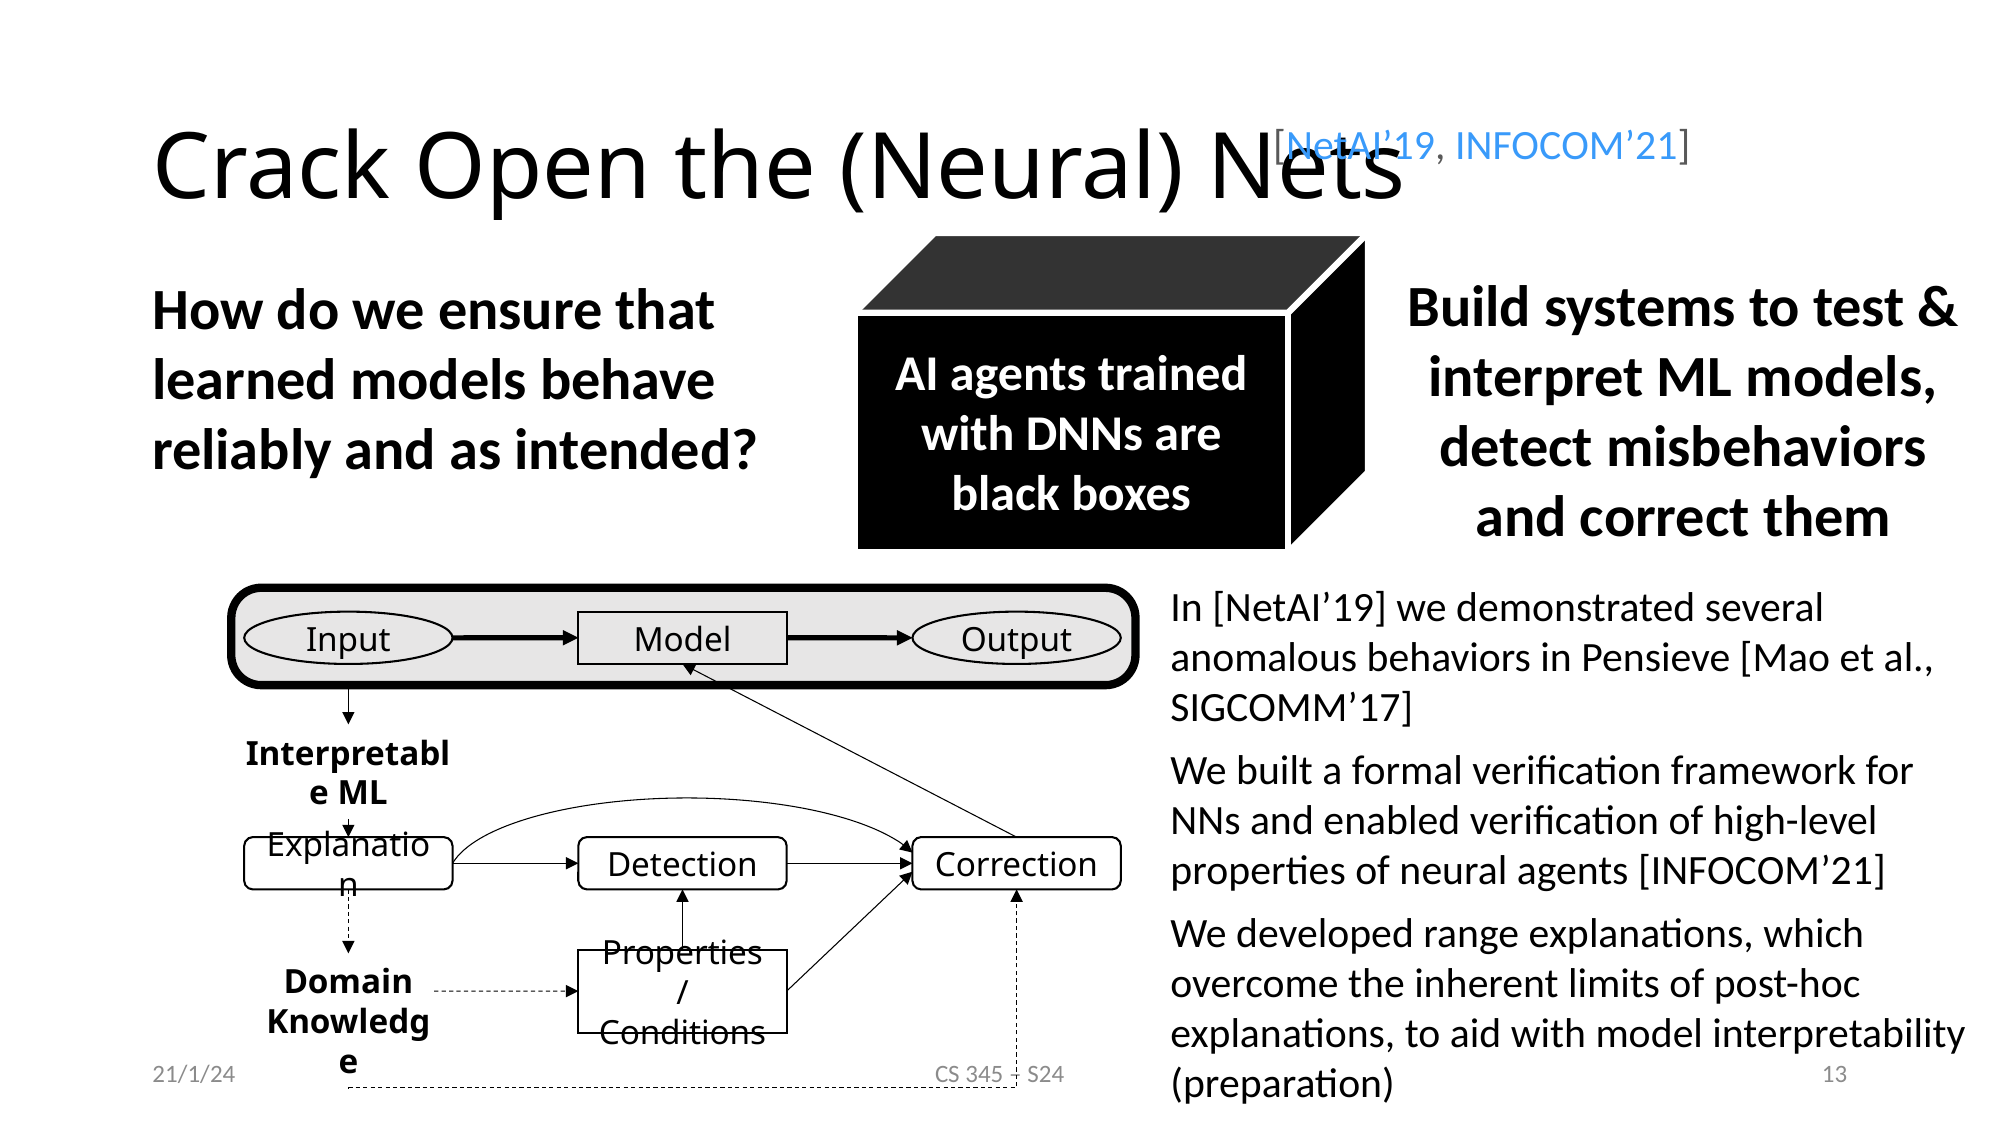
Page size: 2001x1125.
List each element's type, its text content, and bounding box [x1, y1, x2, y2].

footer CS 345 – S24 [859, 234, 1364, 311]
text_box In [NetAI’19] we demonstrated several anomalous behaviors in Pensieve [Mao et al., SIGCOMM’17] We built a formal verification framework for NNs and enabled verification of high-level properties of neural agents [INFOCOM’21] We developed range explanations, which overcome the inherent limits of post-hoc explanations, to aid with model interpretability (preparation) [1155, 572, 2000, 1113]
text_box [853, 231, 1370, 554]
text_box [230, 587, 1136, 1050]
text_box How do we ensure that learned models behave reliably and as intended? [137, 264, 786, 489]
footer CS 345 – S24 [662, 1042, 1338, 1103]
text_box AI agents trained with DNNs are black boxes [865, 333, 1277, 529]
text_box Build systems to test & interpret ML models, detect misbehaviors and correct them [1390, 264, 1976, 553]
slide_number 13 [1412, 1042, 1863, 1103]
title Crack Open the (Neural) Nets [137, 59, 1863, 278]
text_box [NetAI’19, INFOCOM’21] [1258, 110, 1946, 176]
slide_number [137, 1042, 588, 1103]
